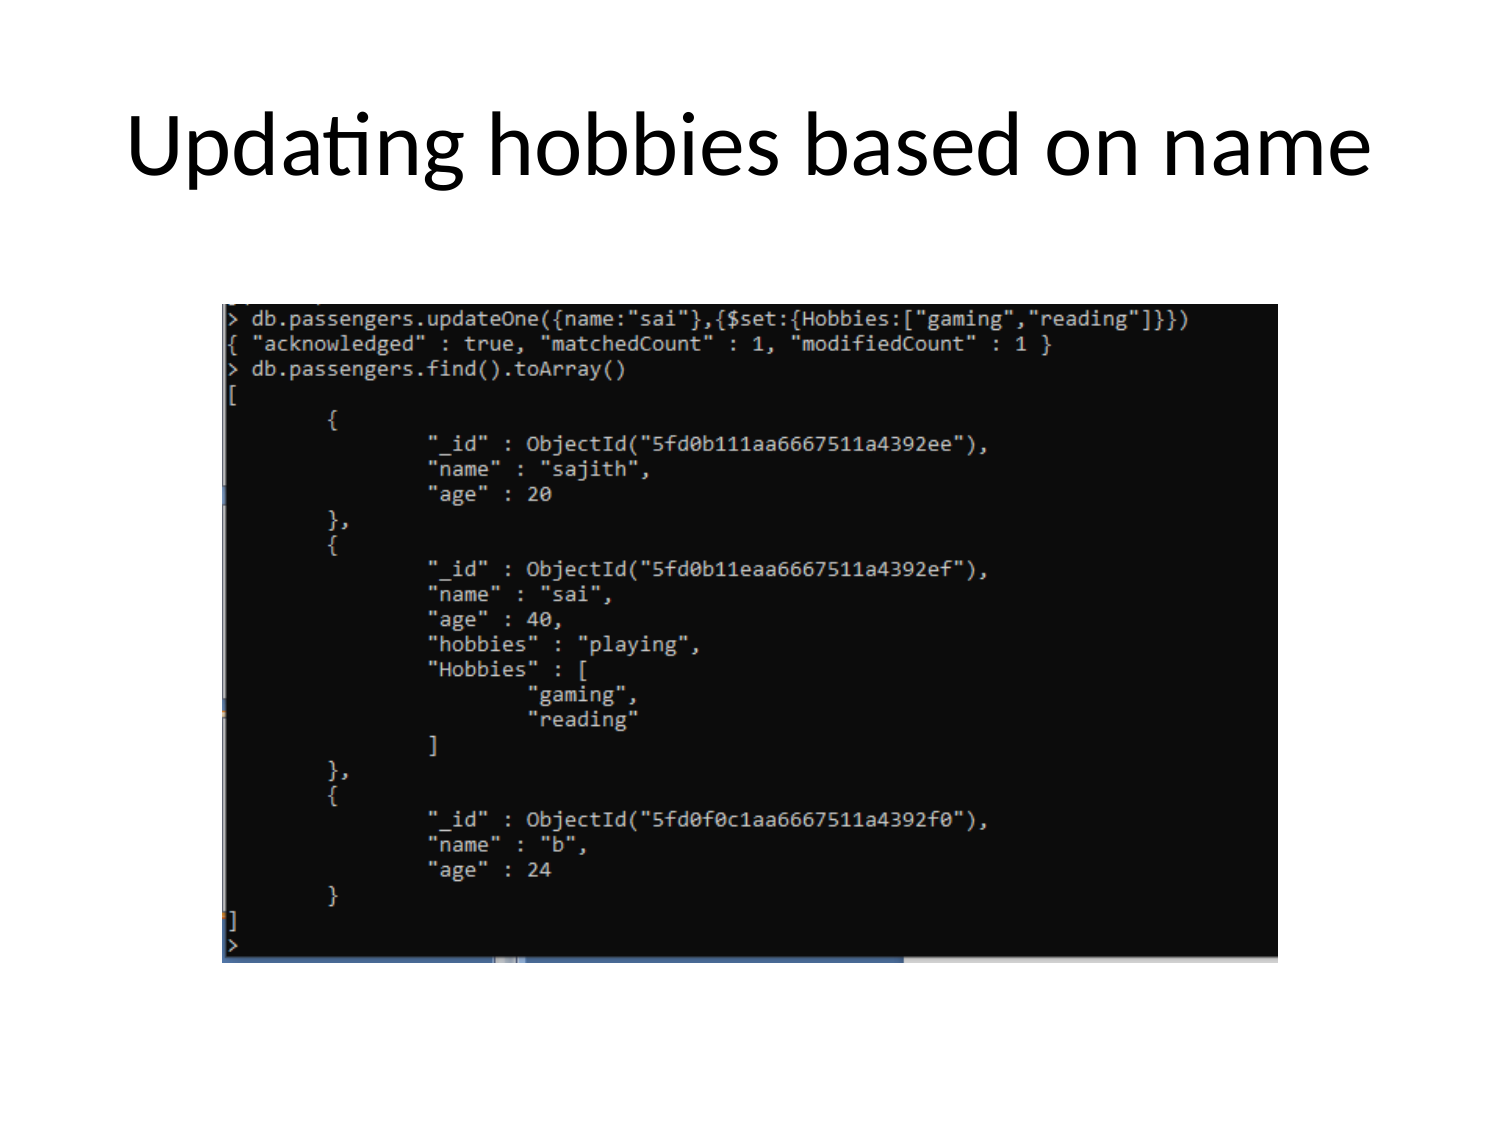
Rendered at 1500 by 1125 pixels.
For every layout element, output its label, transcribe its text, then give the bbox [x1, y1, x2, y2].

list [222, 304, 1278, 963]
title Updating hobbies based on name [75, 45, 1425, 233]
